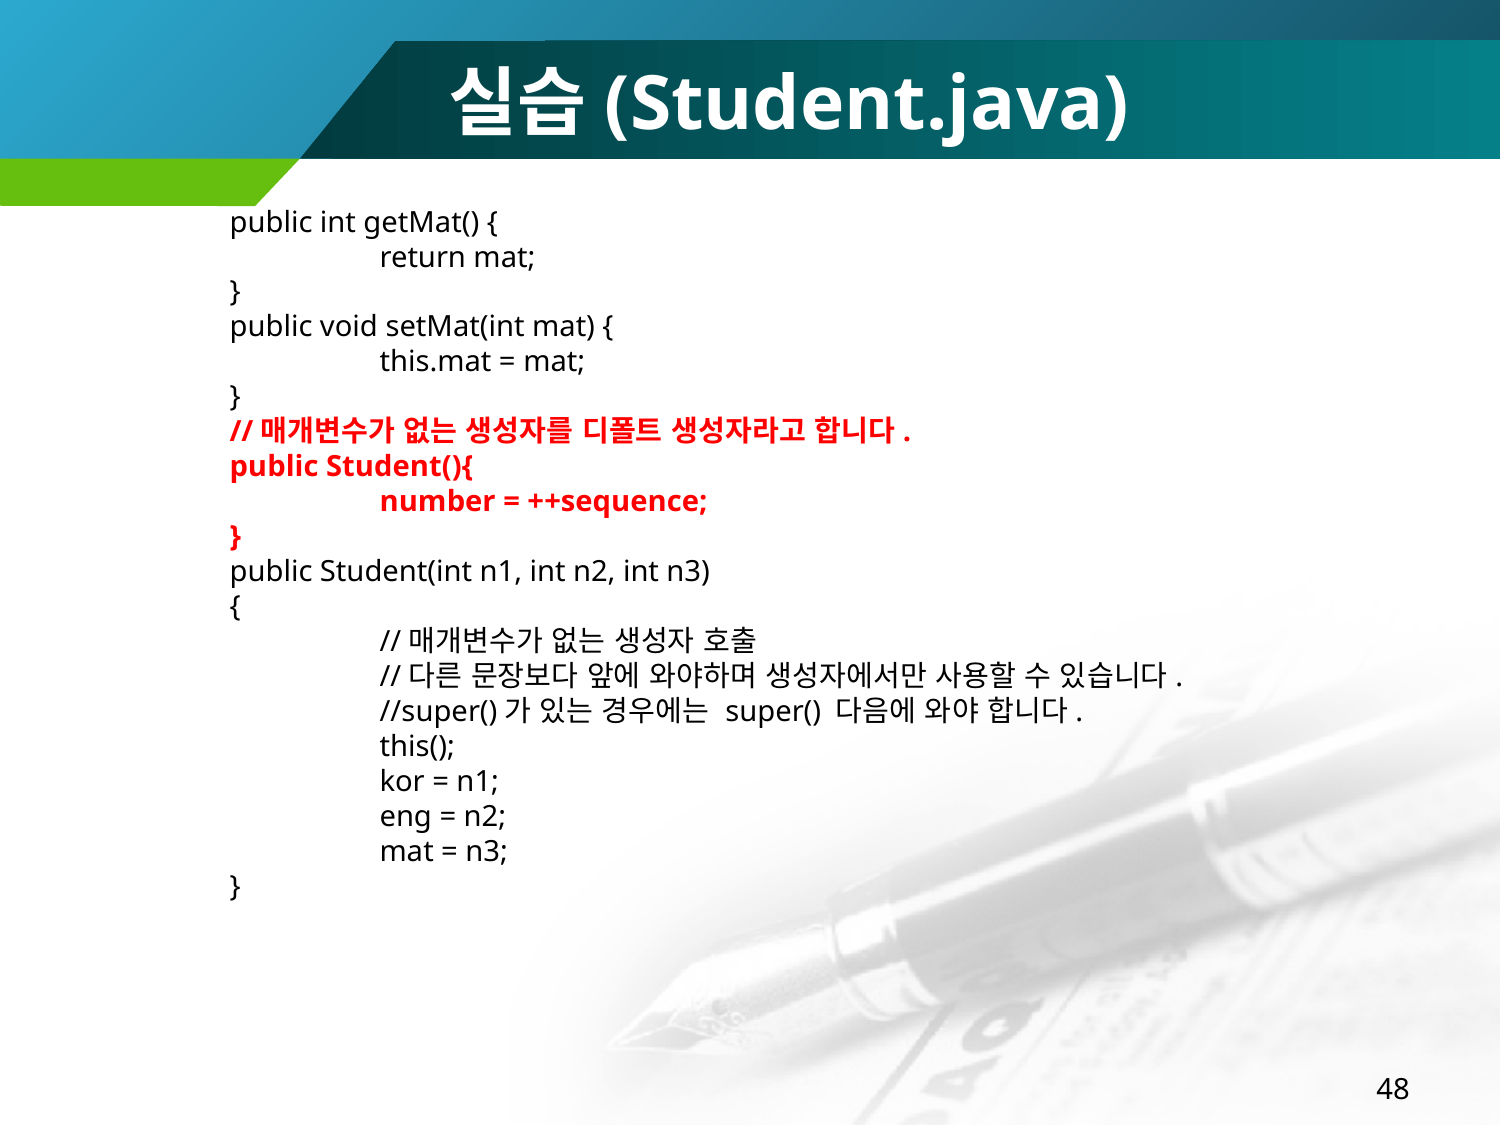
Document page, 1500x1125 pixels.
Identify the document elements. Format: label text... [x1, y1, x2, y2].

picture [490, 448, 1500, 1125]
text_box public int getMat() { return mat; } public void setMat(int mat) { this.mat = mat; } //매개변수가 없는 생성자를 디폴트 생성자라고 합니다. public Student(){ number = ++sequence; } public Student(int n1, int n2, int n3) { //매개변수가 없는 생성자 호출 //다른 문장보다 앞에 와야하며 생성자에서만 사용할 수 있습니다. //super()가 있는 경우에는 super() 다음에 와야 합니다. this(); kor = n1; eng = n2; mat = n3; } [64, 195, 1424, 910]
title 실습(Student.java) [433, 36, 1500, 163]
slide_number 48 [1074, 1062, 1426, 1103]
